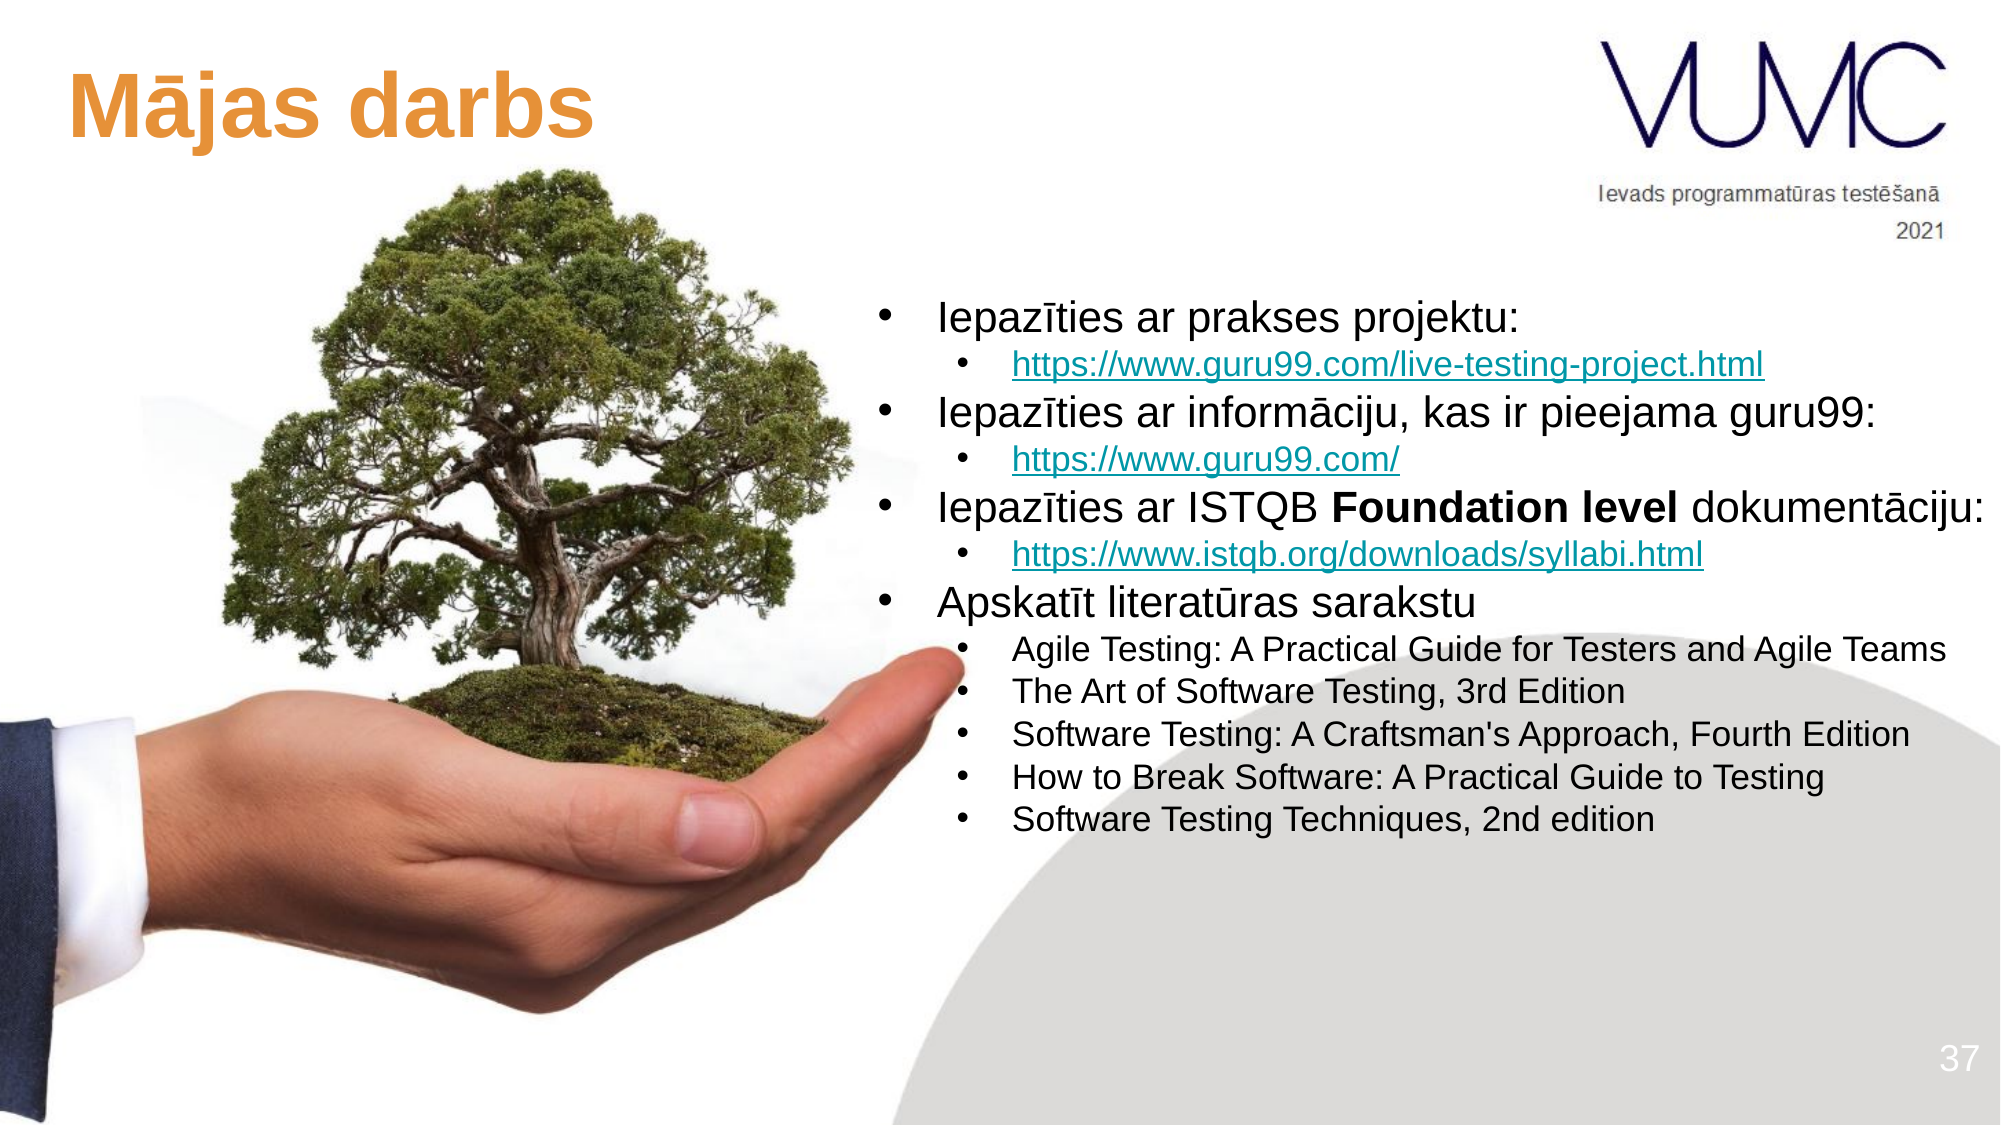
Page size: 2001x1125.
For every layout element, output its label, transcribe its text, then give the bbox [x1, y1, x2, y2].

text_box Mājas darbs [52, 18, 1923, 199]
text_box Iepazīties ar prakses projektu: https://www.guru99.com/live-testing-project.html Iepazīties ar informāciju, kas ir pieejama guru99: https://www.guru99.com/ Iepazīties ar ISTQB Foundation level dokumentāciju: https://www.istqb.org/downloads/syllabi.html Apskatīt literatūras sarakstu Agile Testing: A Practical Guide for Testers and Agile Teams The Art of Software Testing, 3rd Edition Software Testing: A Craftsman's Approach, Fourth Edition How to Break Software: A Practical Guide to Testing Software Testing Techniques, 2nd edition [850, 281, 2000, 1125]
picture [0, 0, 2001, 1125]
